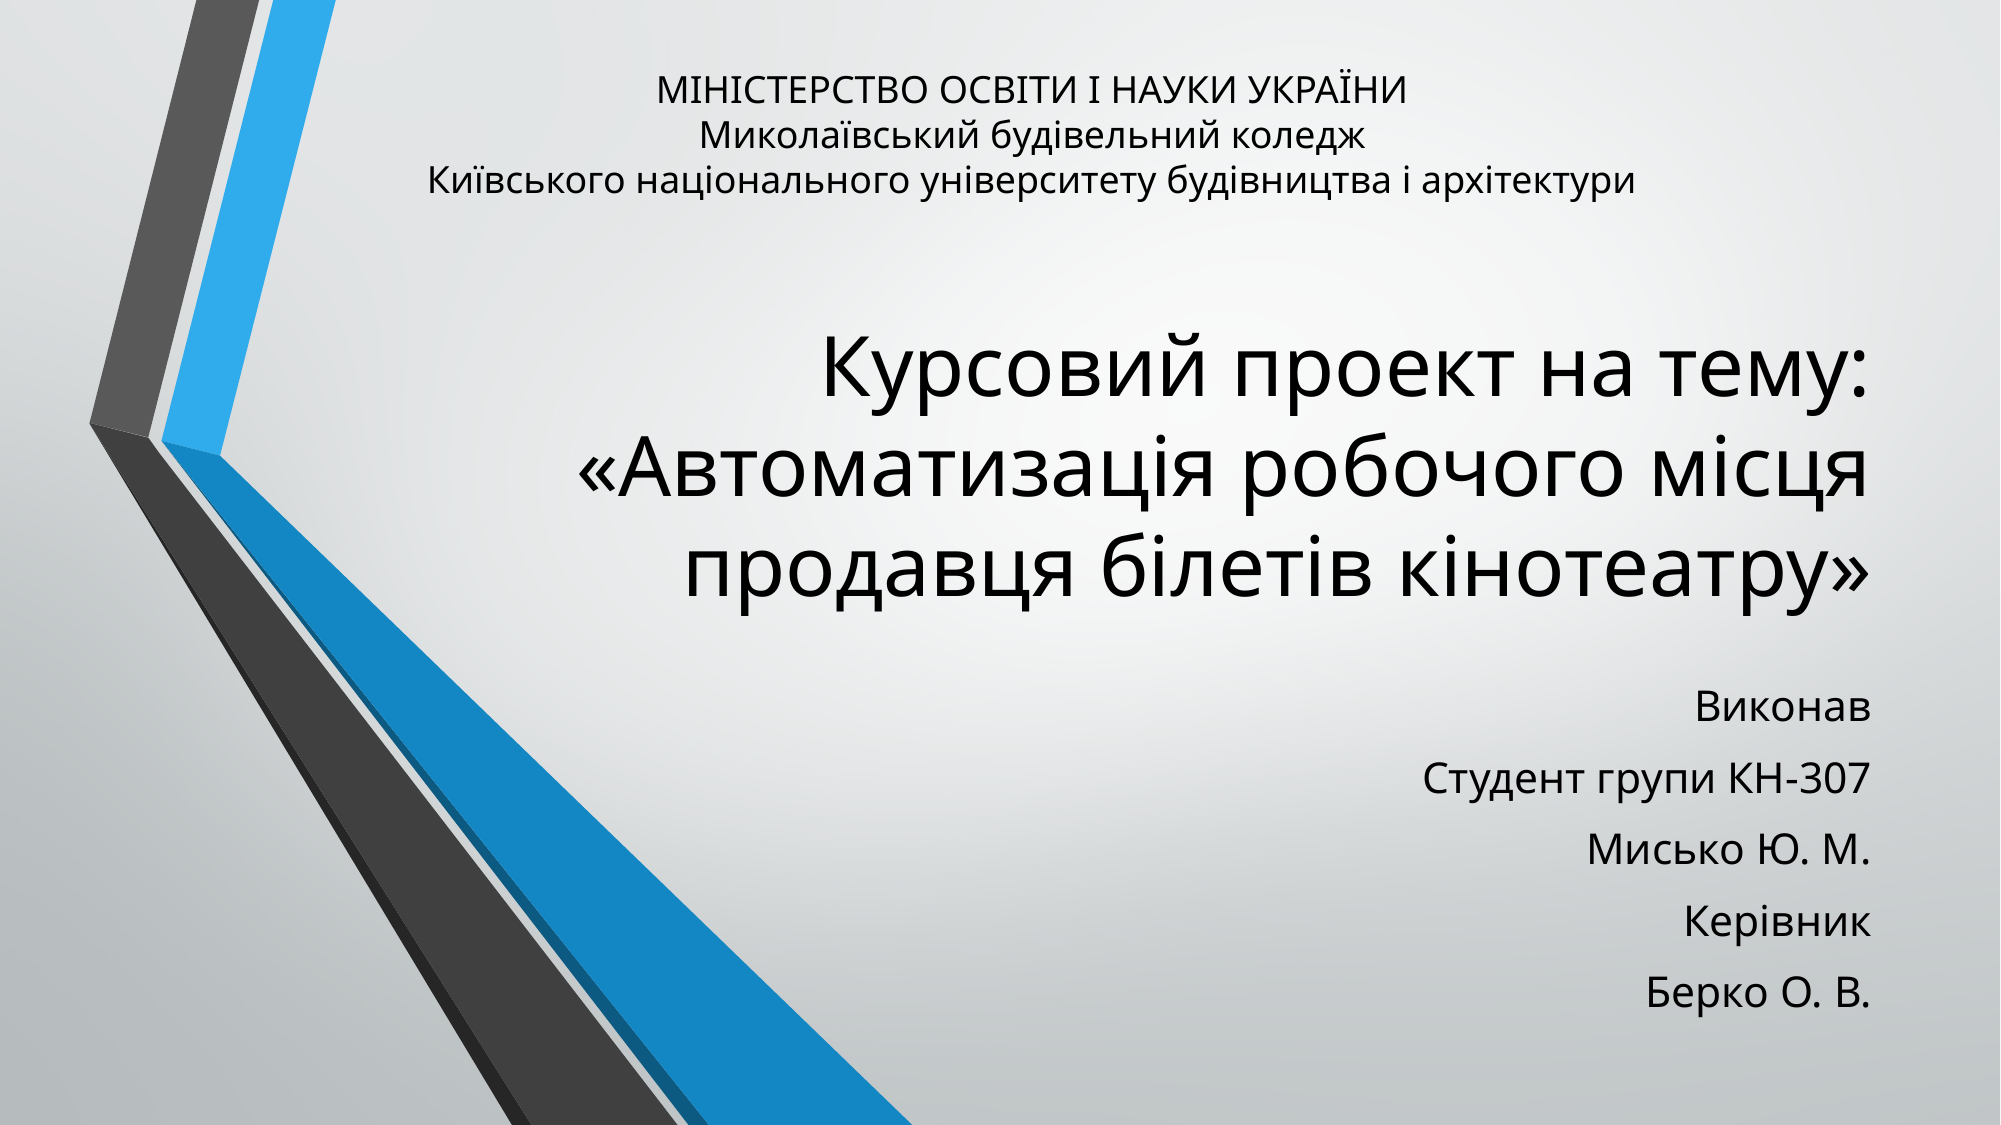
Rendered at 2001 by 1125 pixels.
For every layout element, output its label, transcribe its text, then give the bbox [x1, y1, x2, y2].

text_box МІНІСТЕРСТВО ОСВІТИ І НАУКИ УКРАЇНИ Миколаївський будівельний коледж Київського національного університету будівництва і архітектури [227, 58, 1837, 209]
title Курсовий проект на тему: «Автоматизація робочого місця продавця білетів кінотеатру» [276, 226, 1887, 621]
subtitle Виконав Студент групи КН-307 Мисько Ю. М. Керівник Берко О. В. [740, 671, 1887, 1025]
